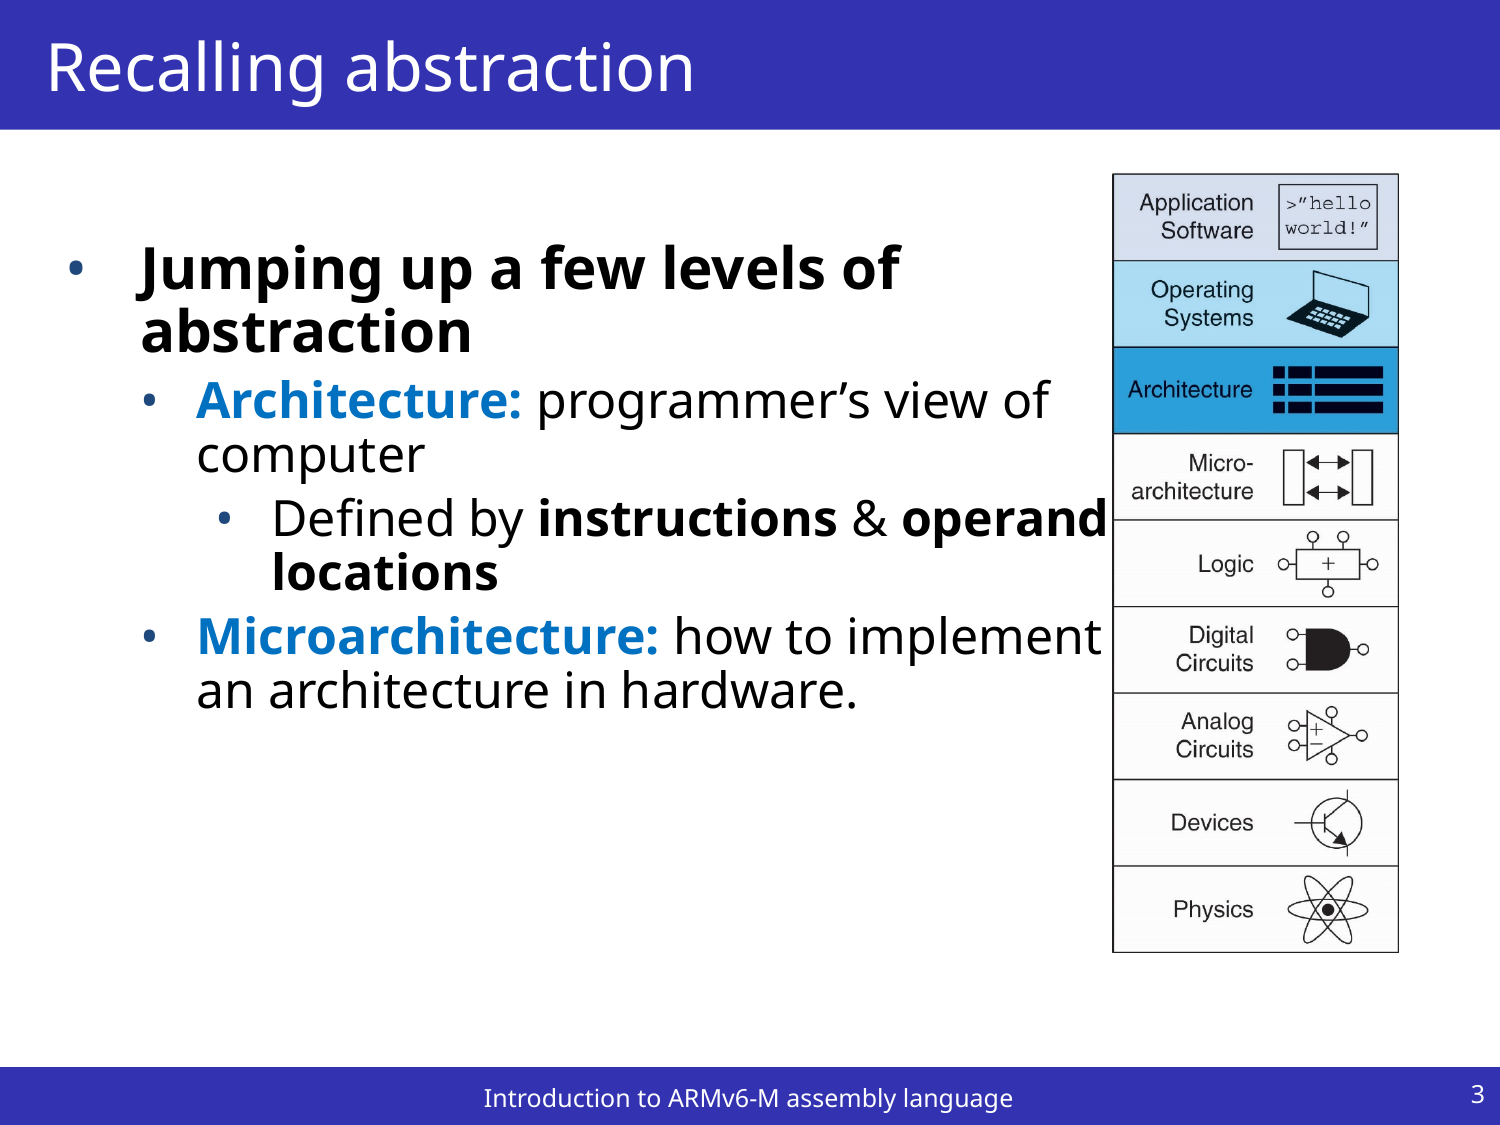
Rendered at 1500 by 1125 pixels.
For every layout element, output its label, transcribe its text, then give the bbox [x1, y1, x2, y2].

slide_number 3 [1325, 1067, 1500, 1125]
title Recalling abstraction [0, 0, 1500, 130]
picture [1112, 172, 1399, 953]
list Jumping up a few levels of abstraction Architecture: programmer’s view of computer Defined by instructions & operand locations Microarchitecture: how to implement an architecture in hardware. [50, 149, 1138, 1005]
